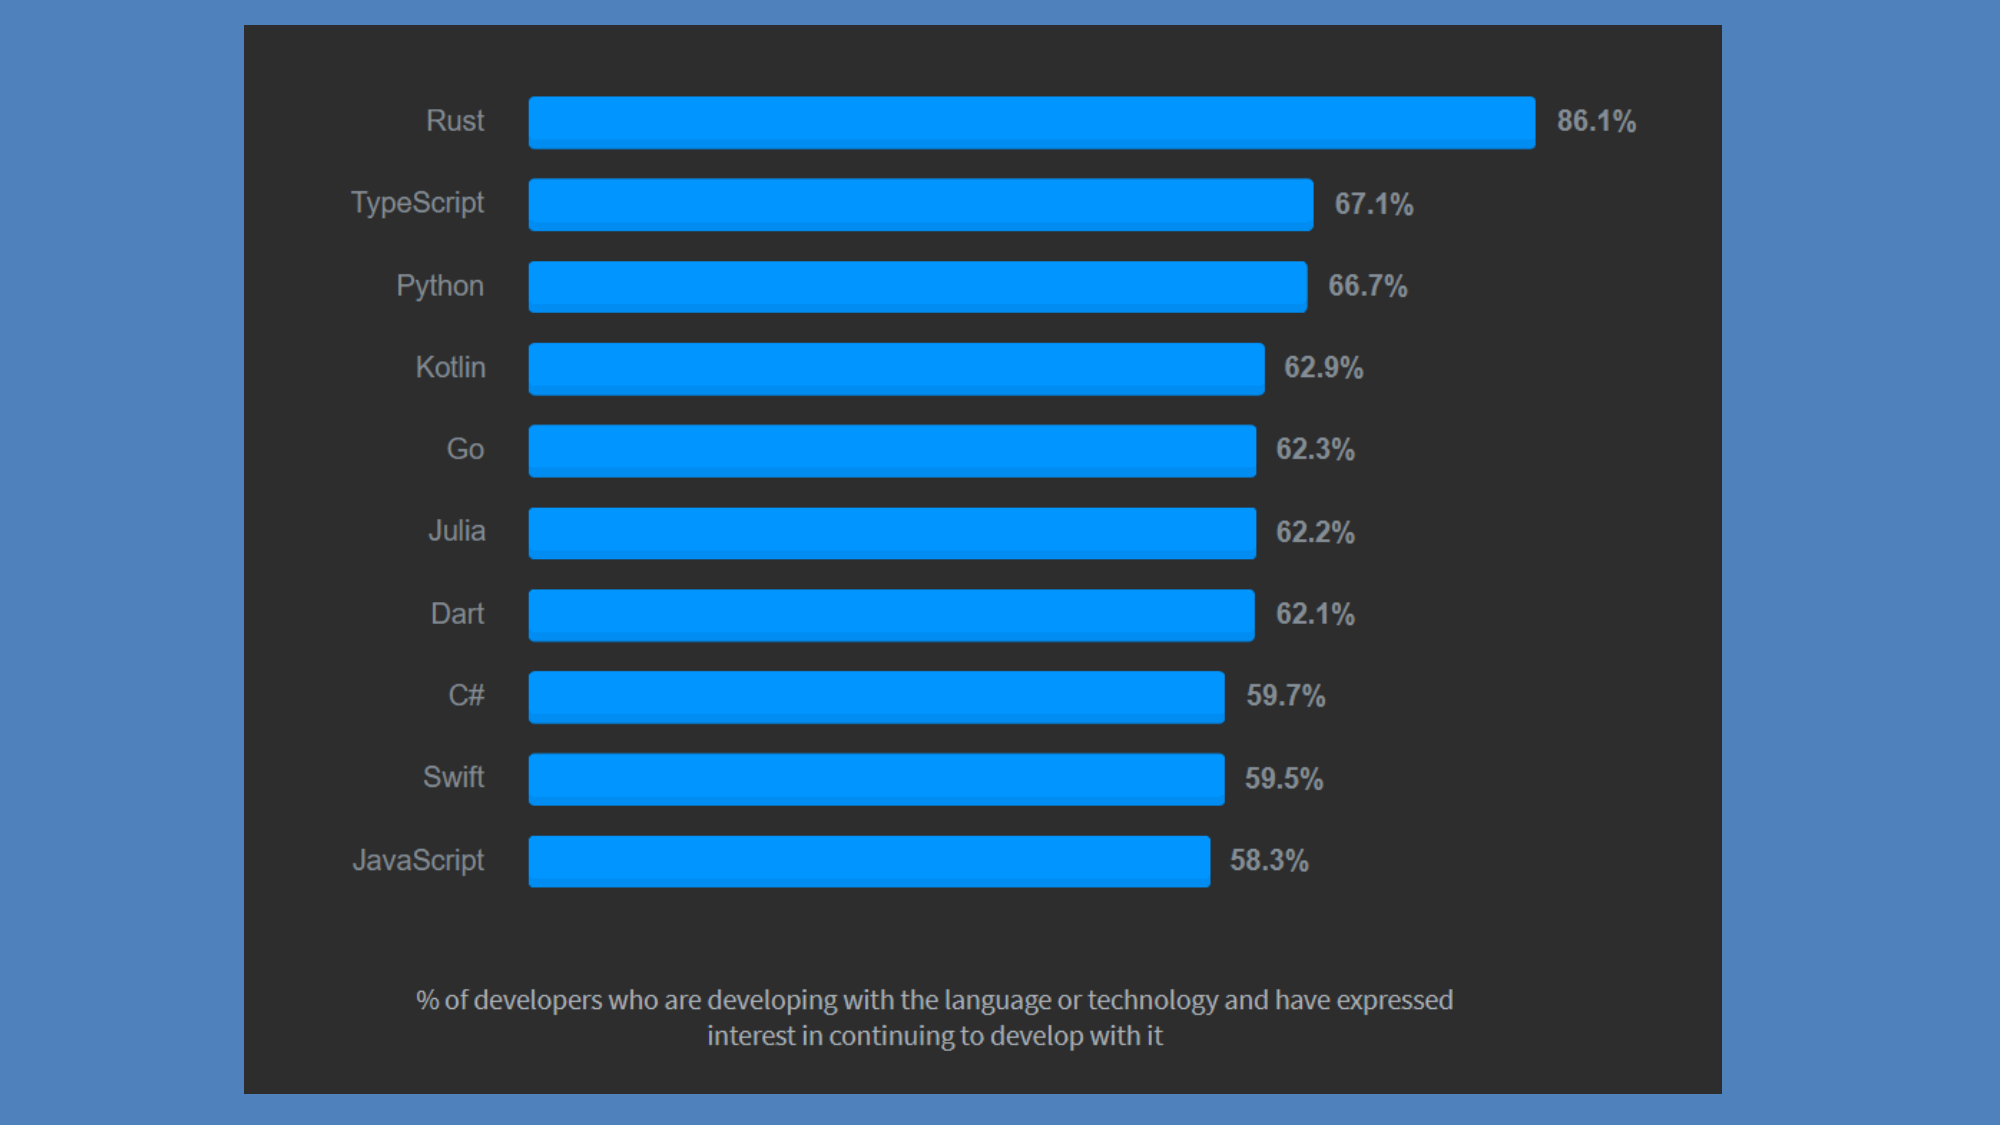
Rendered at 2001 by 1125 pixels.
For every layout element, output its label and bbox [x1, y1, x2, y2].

list [243, 25, 1722, 1094]
